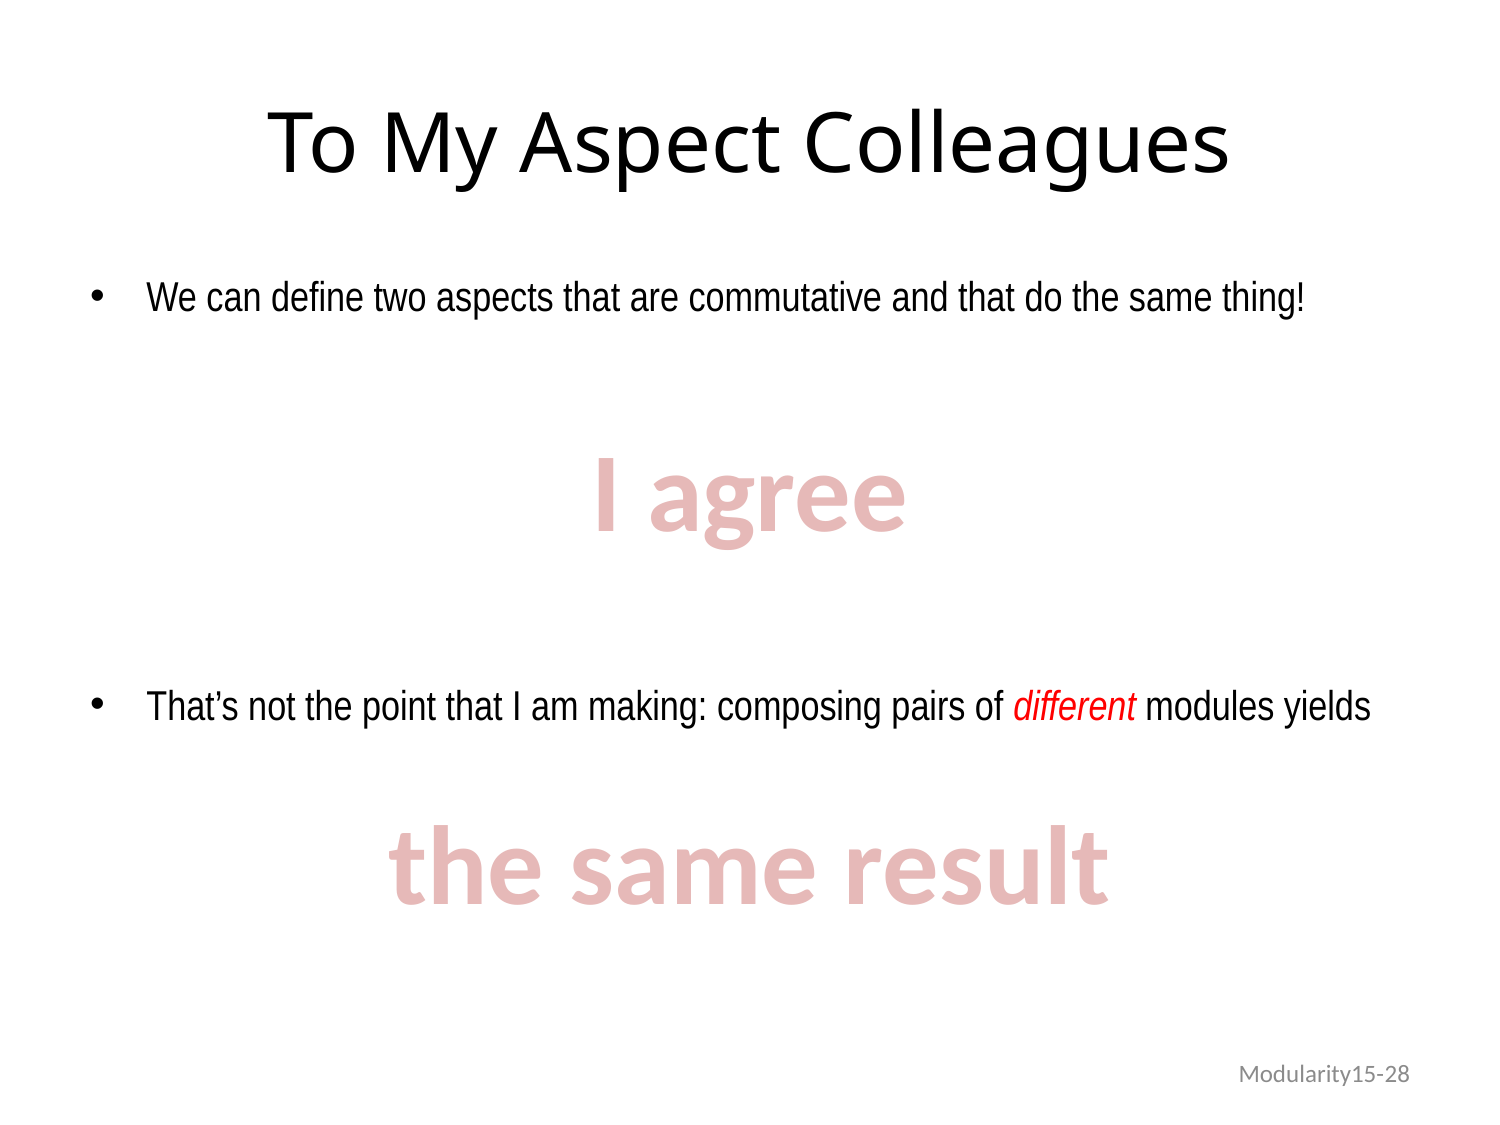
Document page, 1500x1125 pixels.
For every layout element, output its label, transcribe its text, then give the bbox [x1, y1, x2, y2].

text_box the same result [373, 784, 1127, 935]
title To My Aspect Colleagues [75, 45, 1425, 233]
slide_number Modularity15-28 [1074, 1042, 1425, 1103]
text_box I agree [576, 411, 924, 562]
list We can define two aspects that are commutative and that do the same thing! That’s not the point that I am making: composing pairs of different modules yields [75, 262, 1425, 1005]
